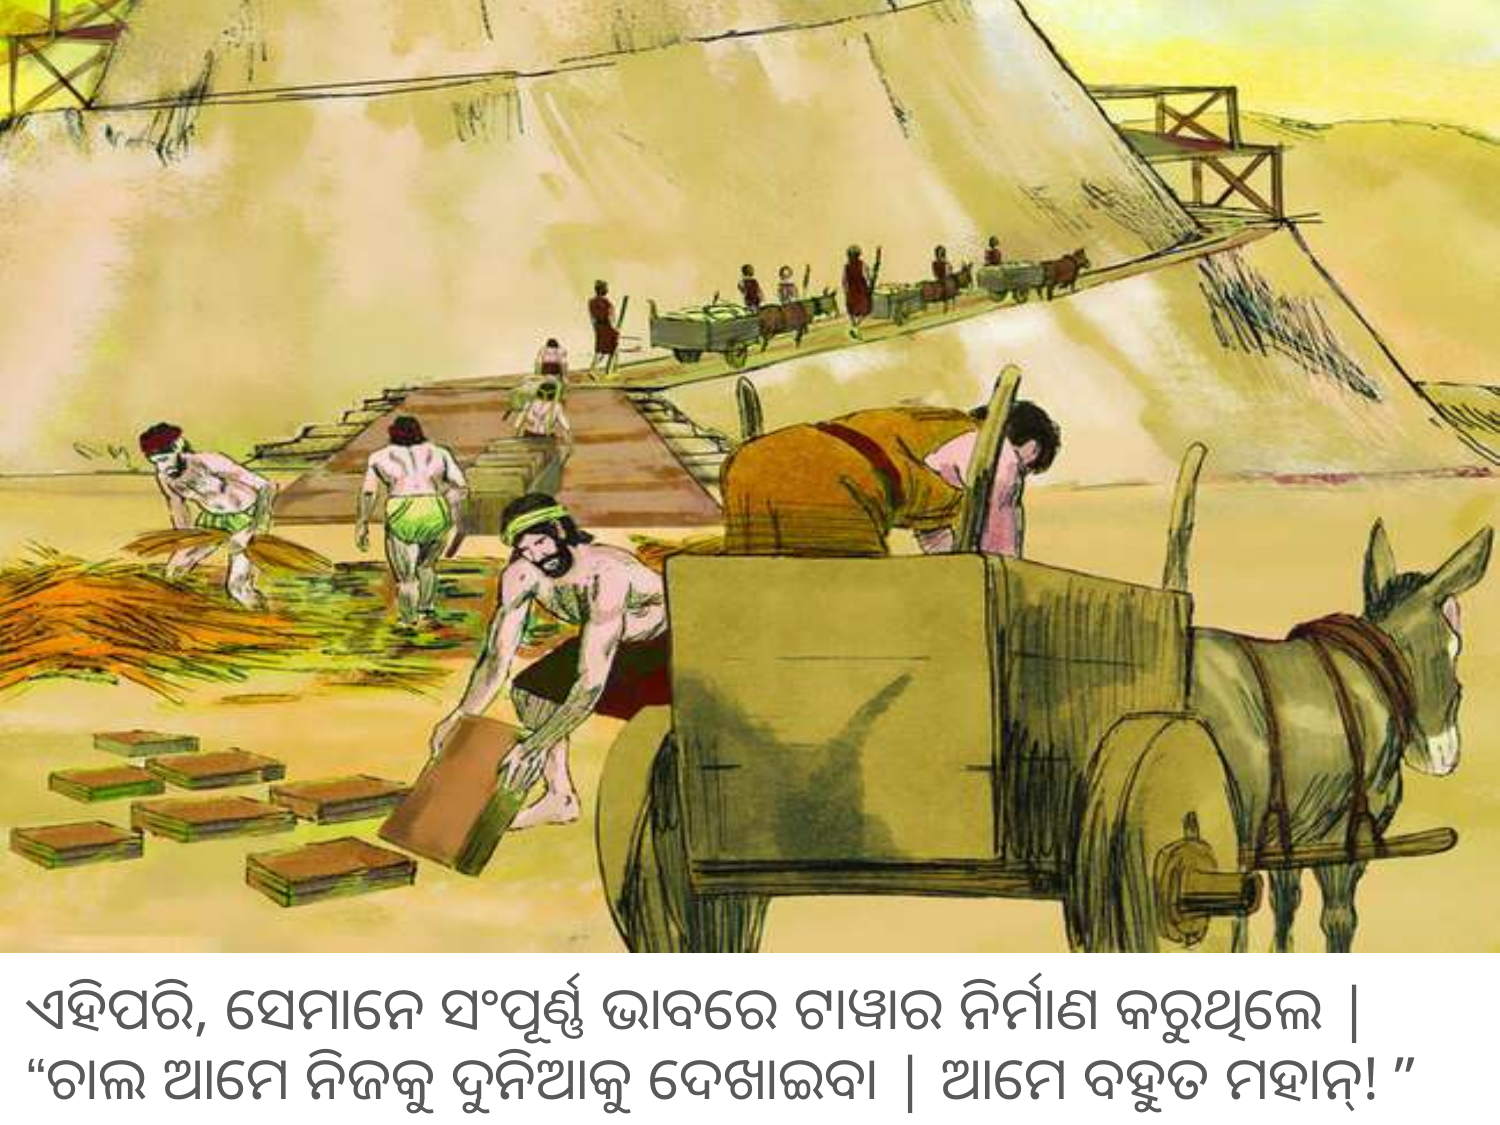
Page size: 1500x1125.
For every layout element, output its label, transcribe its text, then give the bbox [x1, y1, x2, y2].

picture [0, 0, 1500, 953]
text_box ଏହିପରି, ସେମାନେ ସଂପୂର୍ଣ୍ଣ ଭାବରେ ଟାୱାର ନିର୍ମାଣ କରୁଥିଲେ | “ଚାଲ ଆମେ ନିଜକୁ ଦୁନିଆକୁ ଦେଖାଇବା | ଆମେ ବହୁତ ମହାନ୍! ” [11, 964, 1483, 1119]
